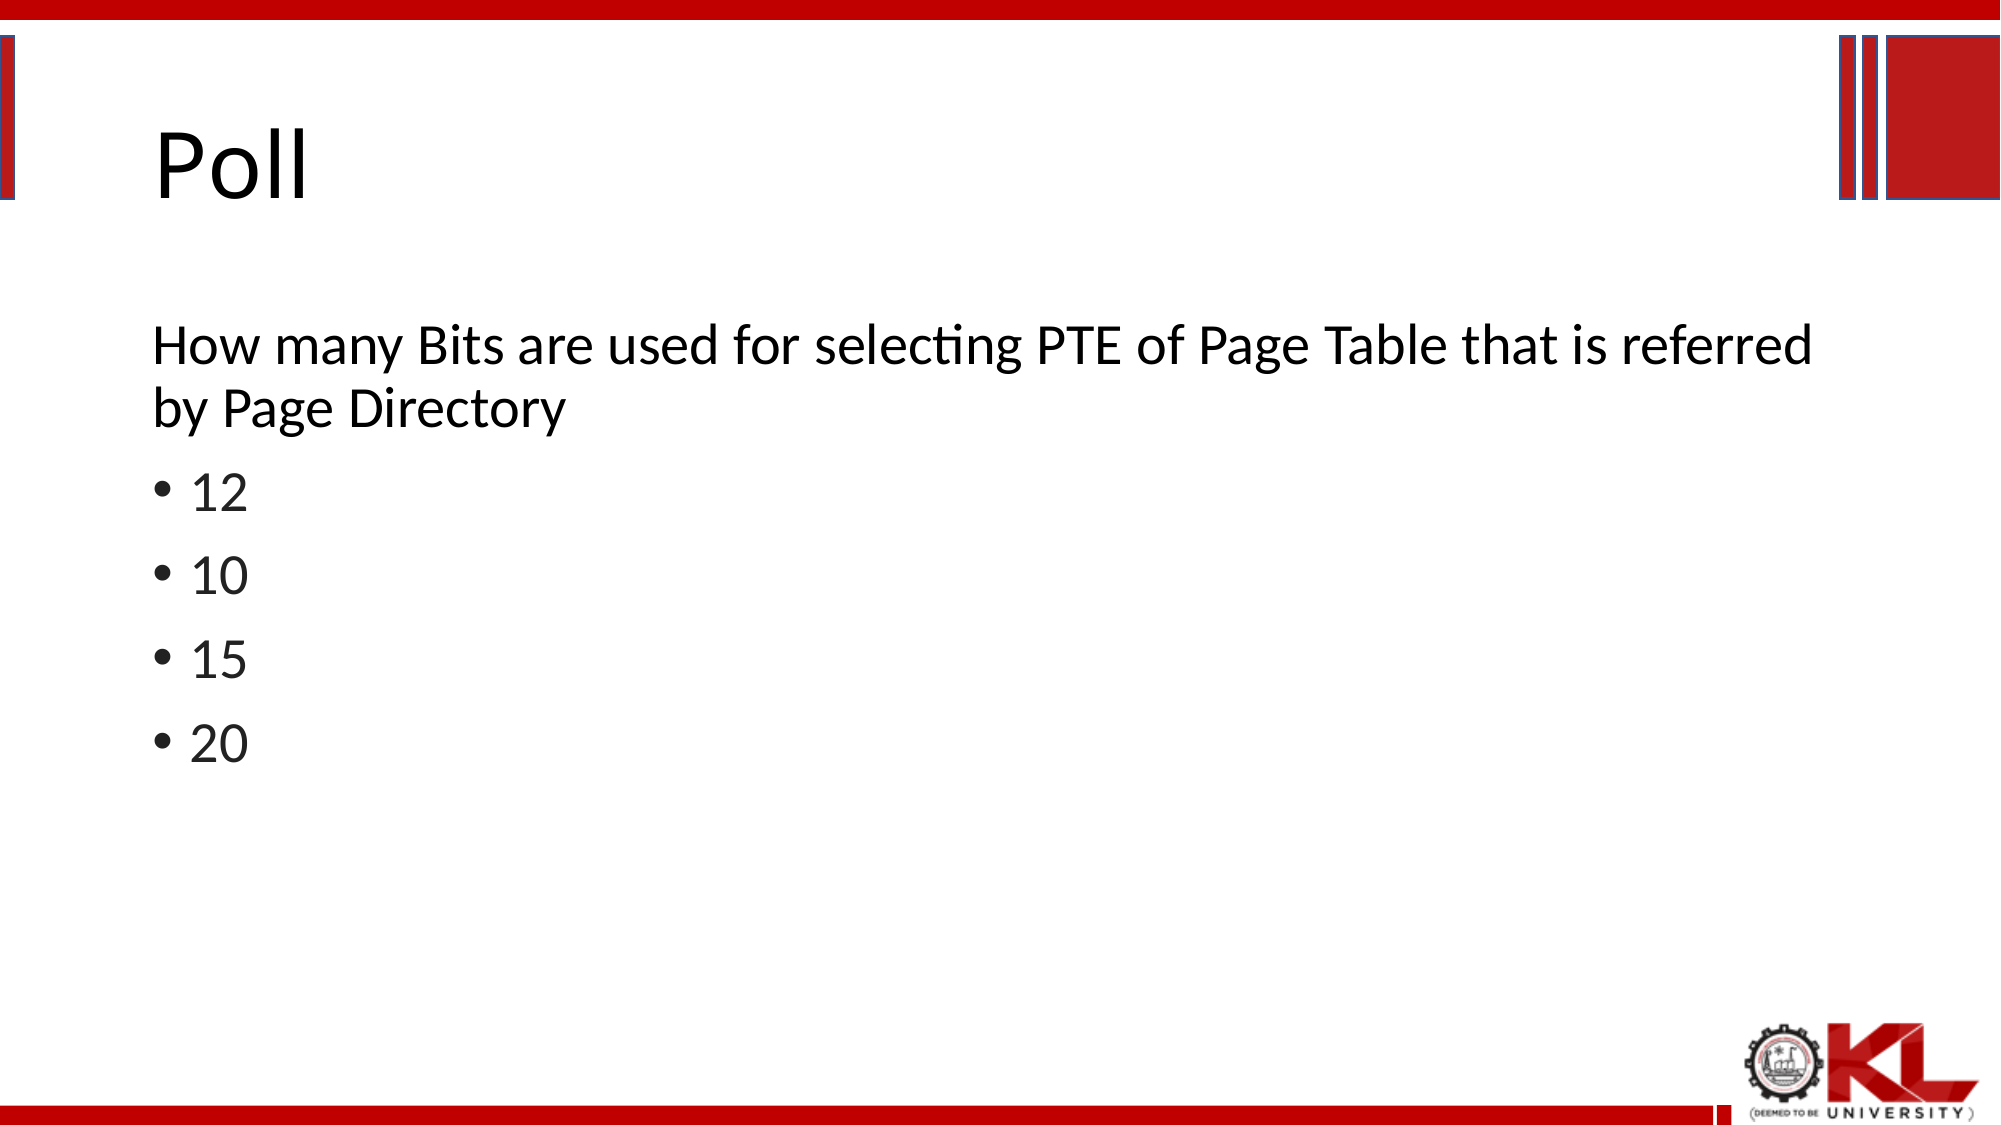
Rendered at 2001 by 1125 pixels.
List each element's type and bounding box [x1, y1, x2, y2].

text_box [0, 0, 2000, 1125]
